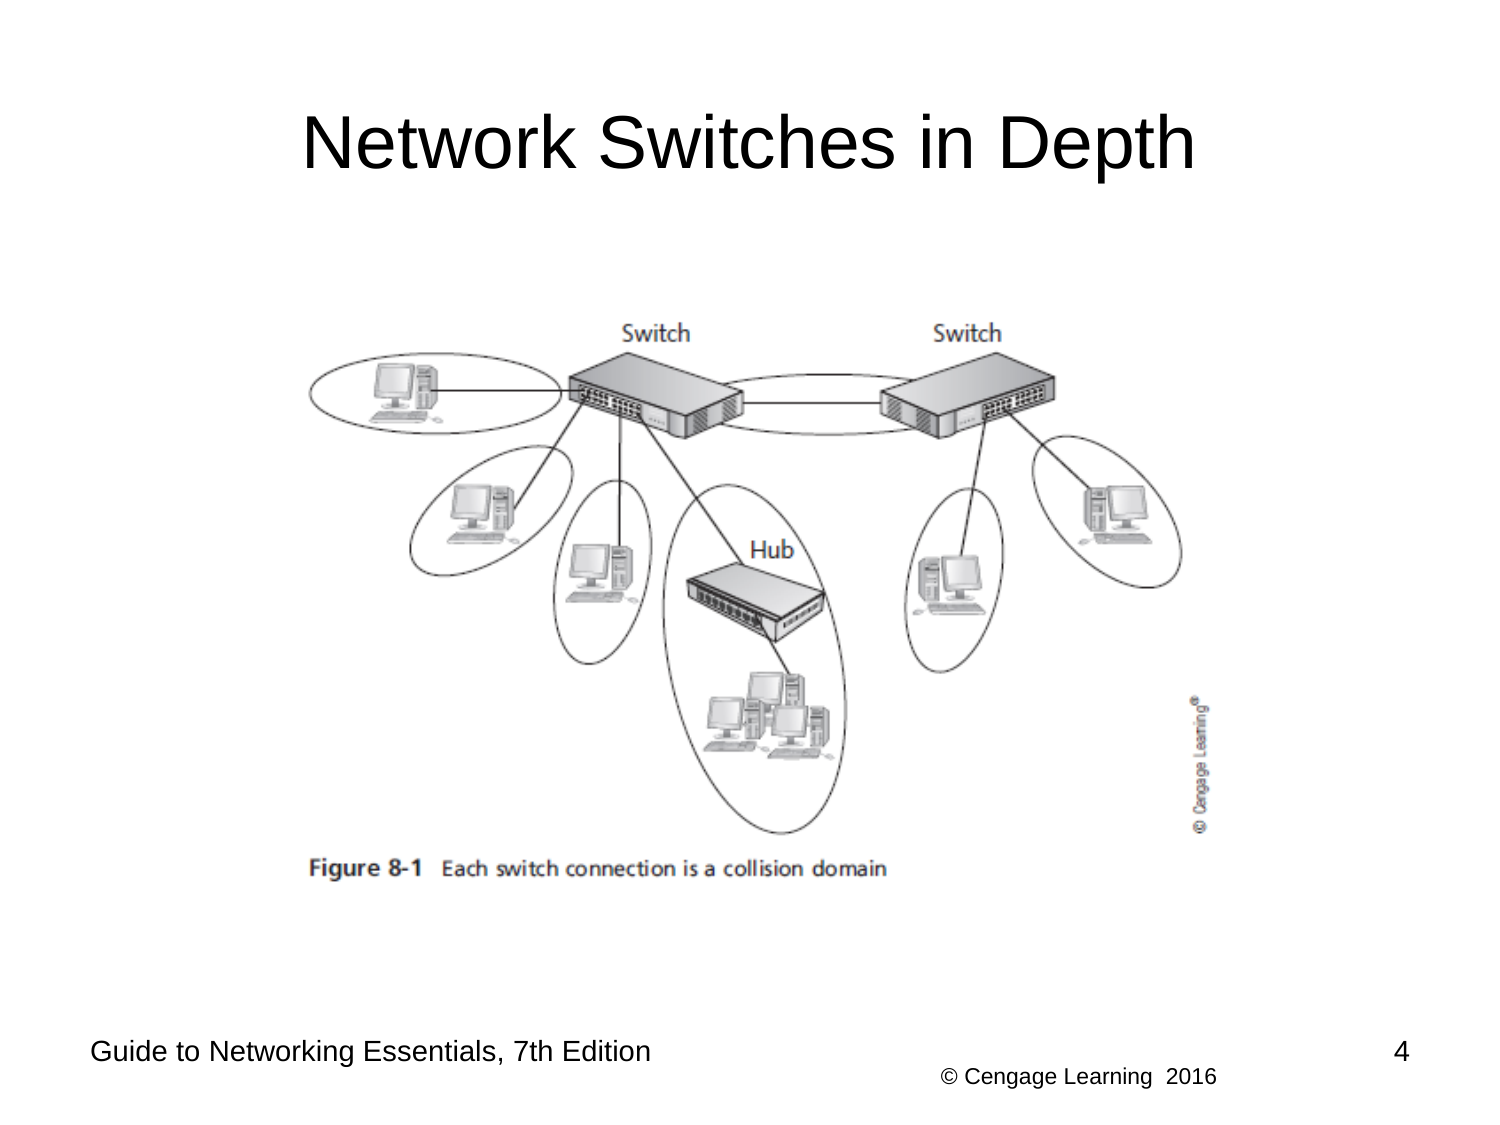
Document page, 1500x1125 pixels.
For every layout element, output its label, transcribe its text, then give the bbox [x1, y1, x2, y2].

title Network Switches in Depth [75, 45, 1425, 233]
slide_number 4 [1312, 1024, 1426, 1103]
footer Guide to Networking Essentials, 7th Edition [74, 1024, 713, 1103]
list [299, 312, 1221, 888]
